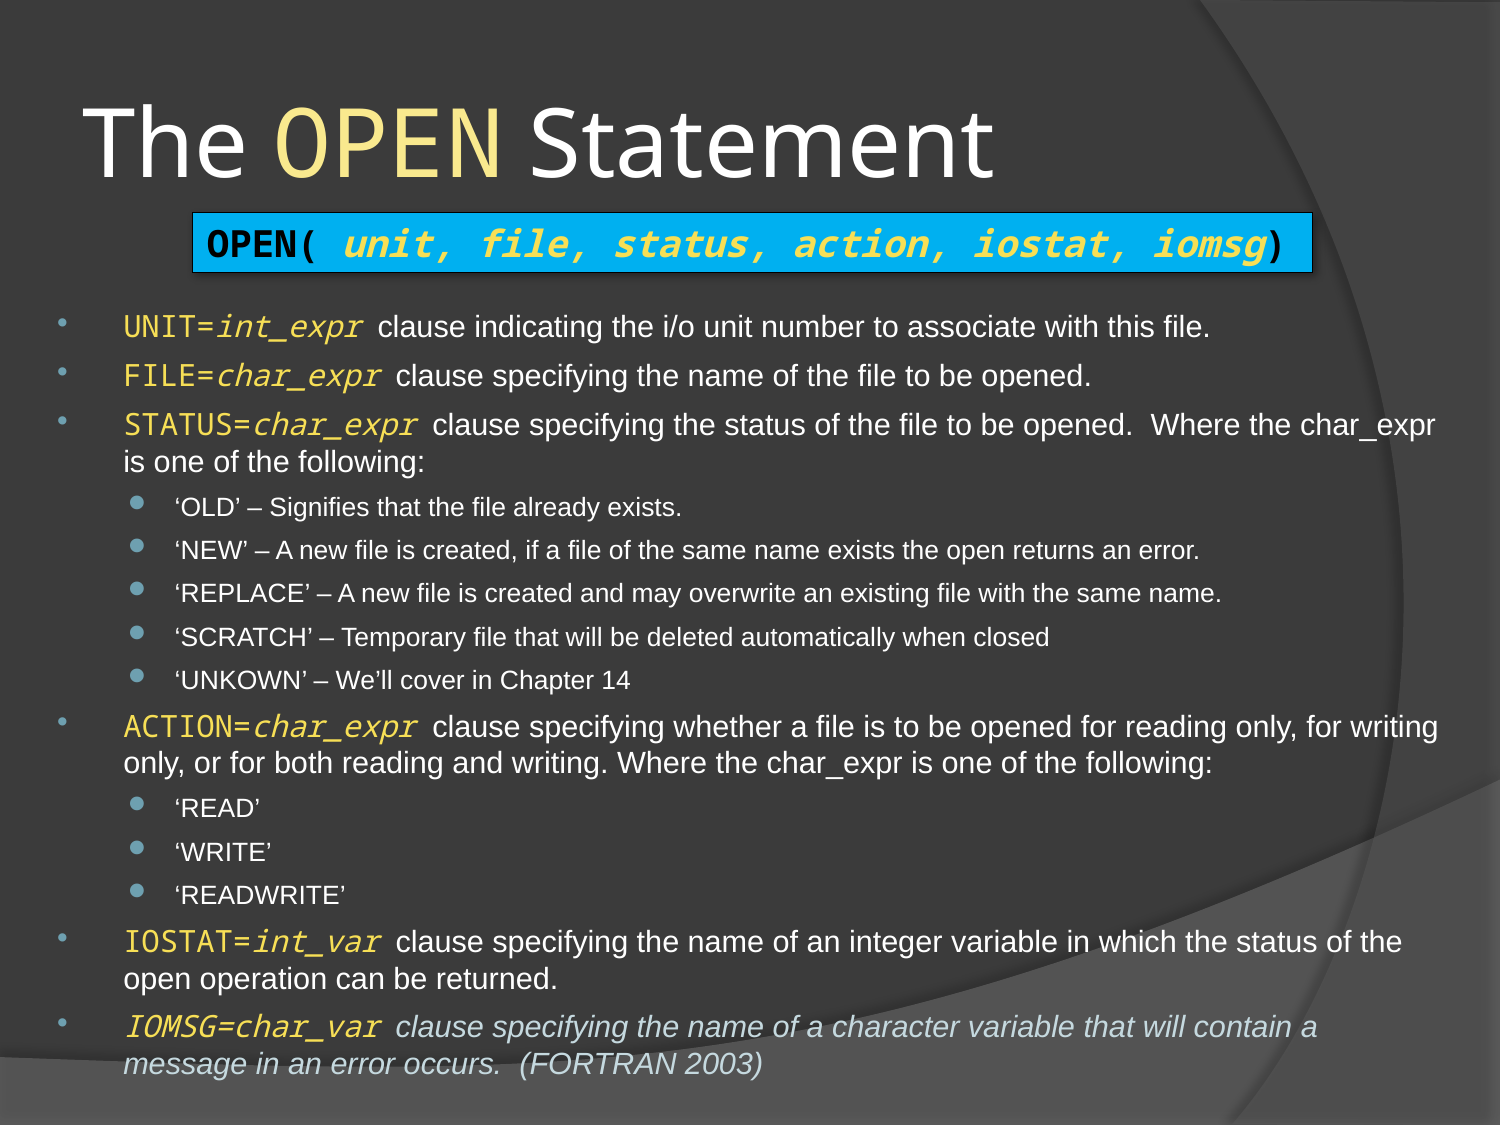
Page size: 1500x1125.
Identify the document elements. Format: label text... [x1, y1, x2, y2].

title The OPEN Statement [75, 45, 1300, 233]
list UNIT=int_expr clause indicating the i/o unit number to associate with this file. FILE=char_expr clause specifying the name of the file to be opened. STATUS=char_expr clause specifying the status of the file to be opened. Where the char_expr is one of the following: ‘OLD’ – Signifies that the file already exists. ‘NEW’ – A new file is created, if a file of the same name exists the open returns an error. ‘REPLACE’ – A new file is created and may overwrite an existing file with the same name. ‘SCRATCH’ – Temporary file that will be deleted automatically when closed ‘UNKOWN’ – We’ll cover in Chapter 14 ACTION=char_expr clause specifying whether a file is to be opened for reading only, for writing only, or for both reading and writing. Where the char_expr is one of the following: ‘READ’ ‘WRITE’ ‘READWRITE’ IOSTAT=int_var clause specifying the name of an integer variable in which the status of the open operation can be returned. IOMSG=char_var clause specifying the name of a character variable that will contain a message in an error occurs. (FORTRAN 2003) [37, 299, 1463, 1100]
text_box OPEN( unit, file, status, action, iostat, iomsg) [192, 212, 1313, 273]
